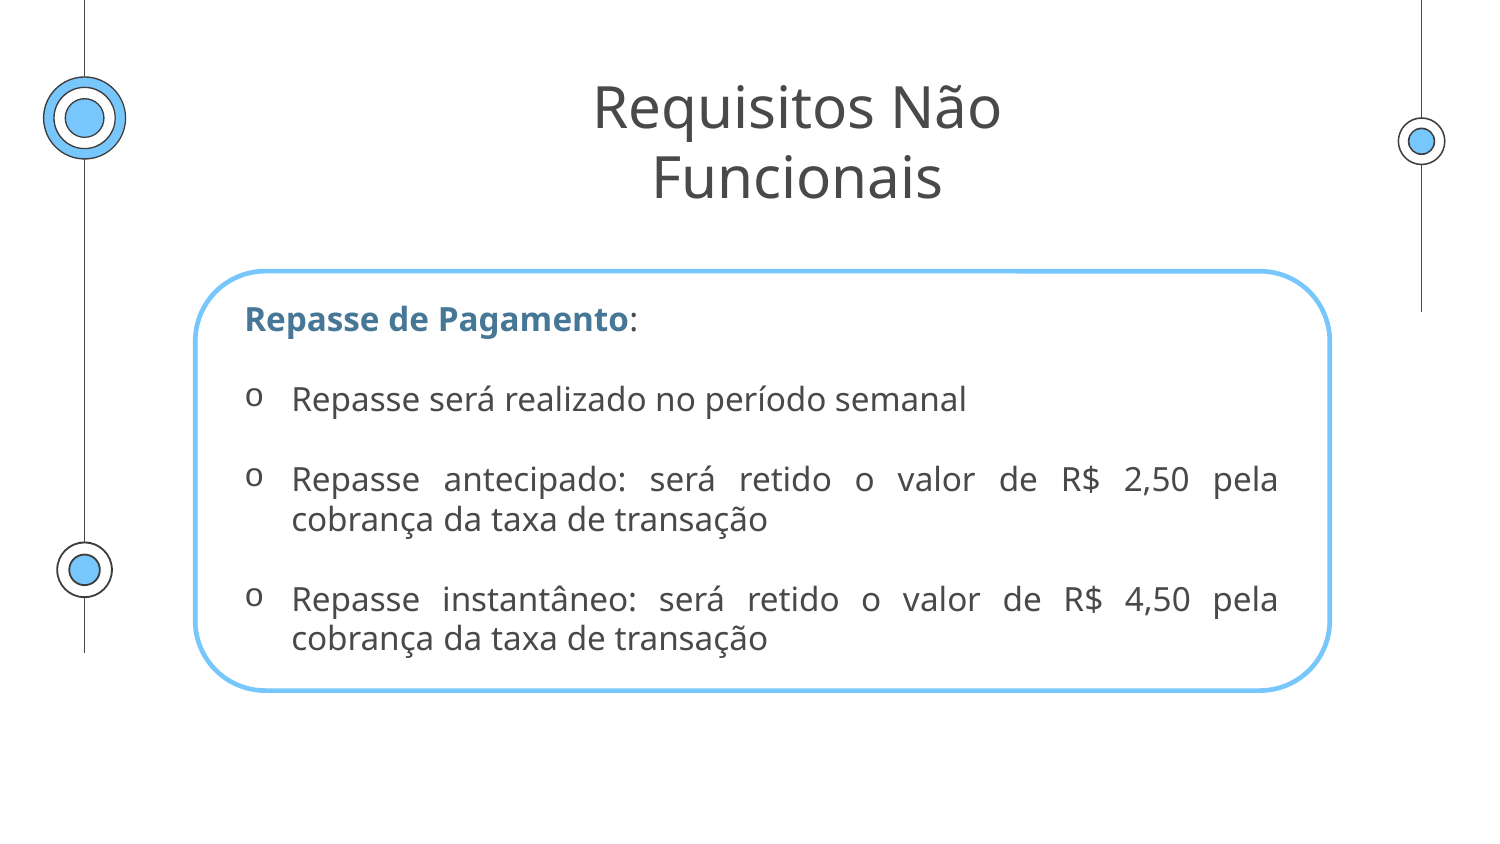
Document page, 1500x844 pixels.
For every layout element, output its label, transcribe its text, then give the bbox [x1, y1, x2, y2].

title Requisitos Não Funcionais [486, 55, 1110, 150]
text_box [195, 271, 1330, 691]
subtitle Repasse de Pagamento: Repasse será realizado no período semanal Repasse antecipado: será retido o valor de R$ 2,50 pela cobrança da taxa de transação Repasse instantâneo: será retido o valor de R$ 4,50 pela cobrança da taxa de transação [229, 283, 1296, 557]
